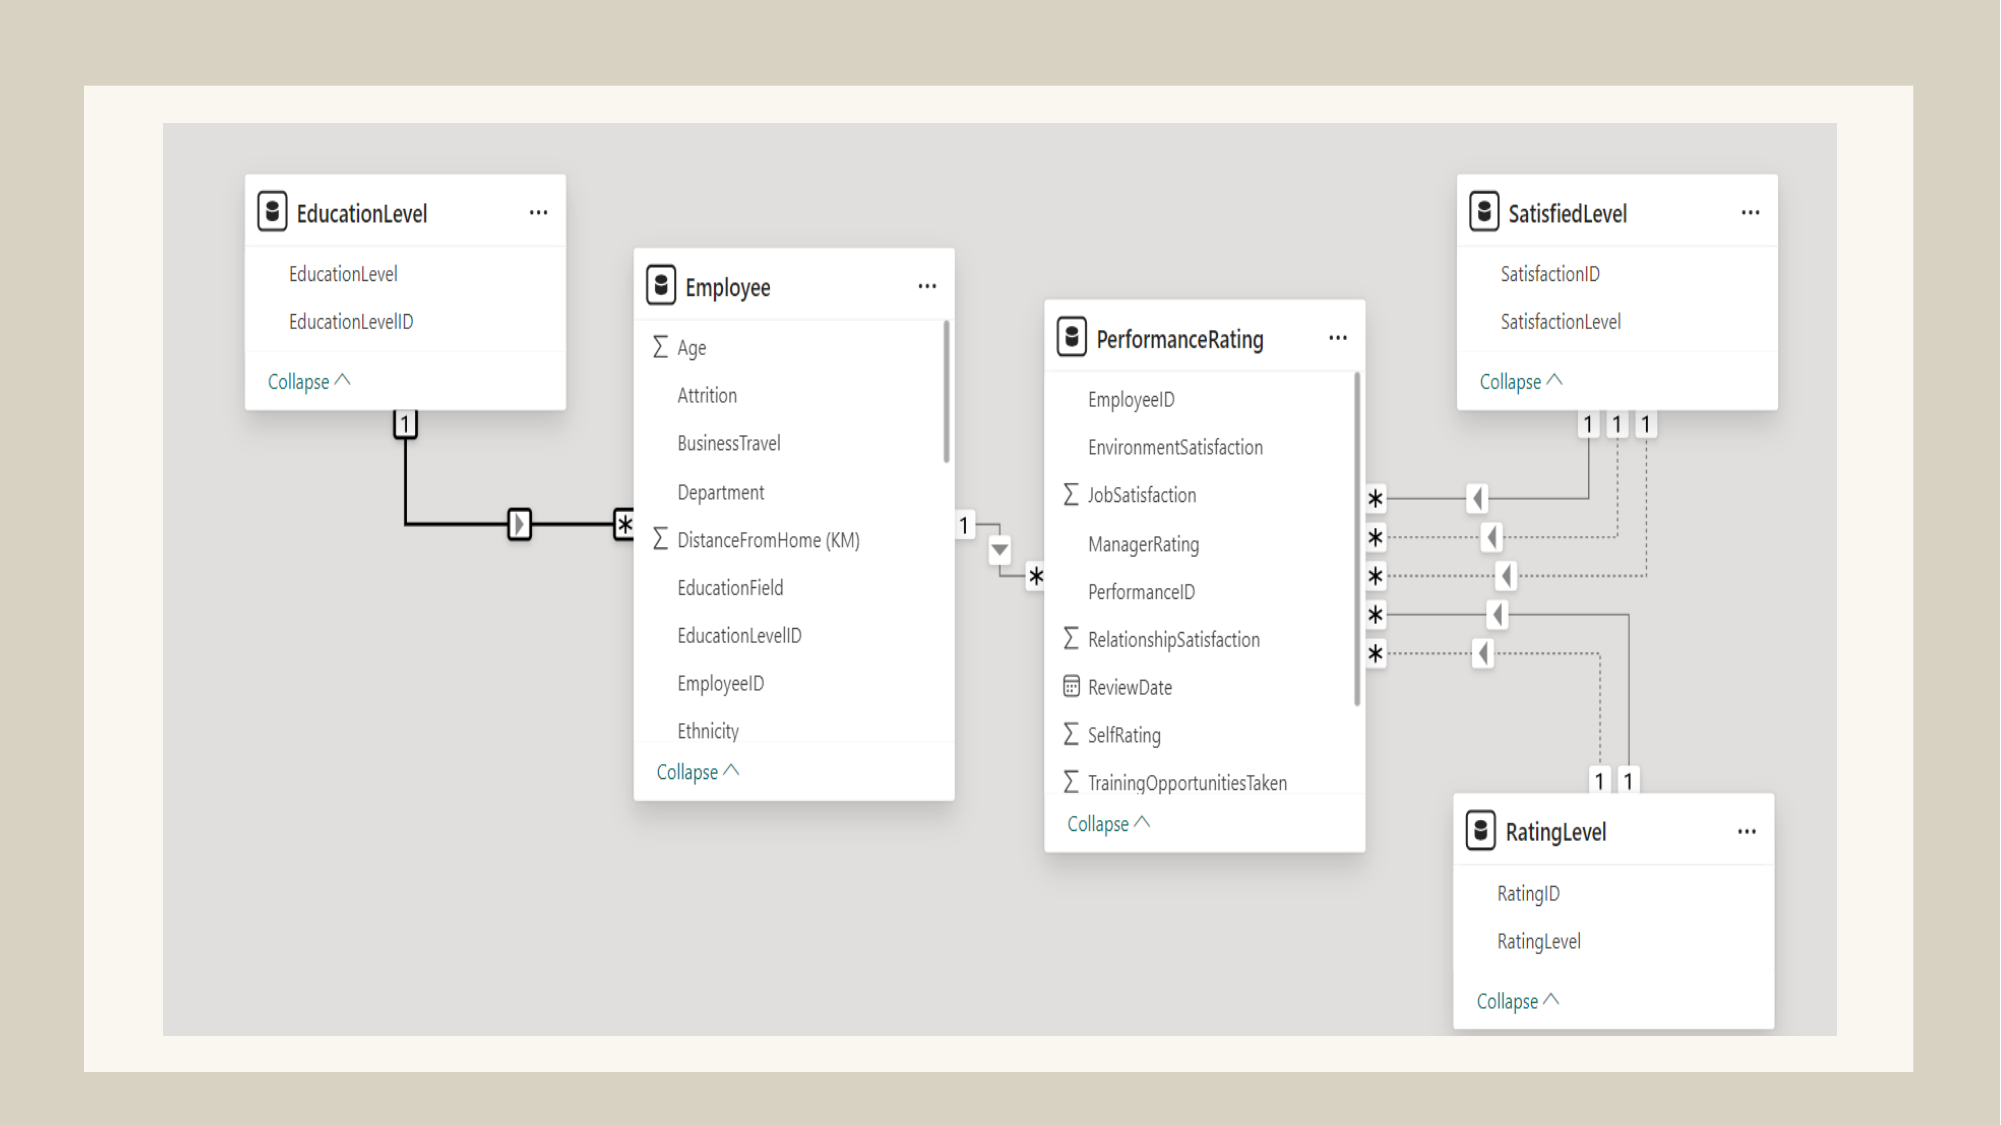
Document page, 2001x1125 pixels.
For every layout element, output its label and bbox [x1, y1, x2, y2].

picture [163, 123, 1837, 1036]
text_box [0, 0, 2000, 1125]
